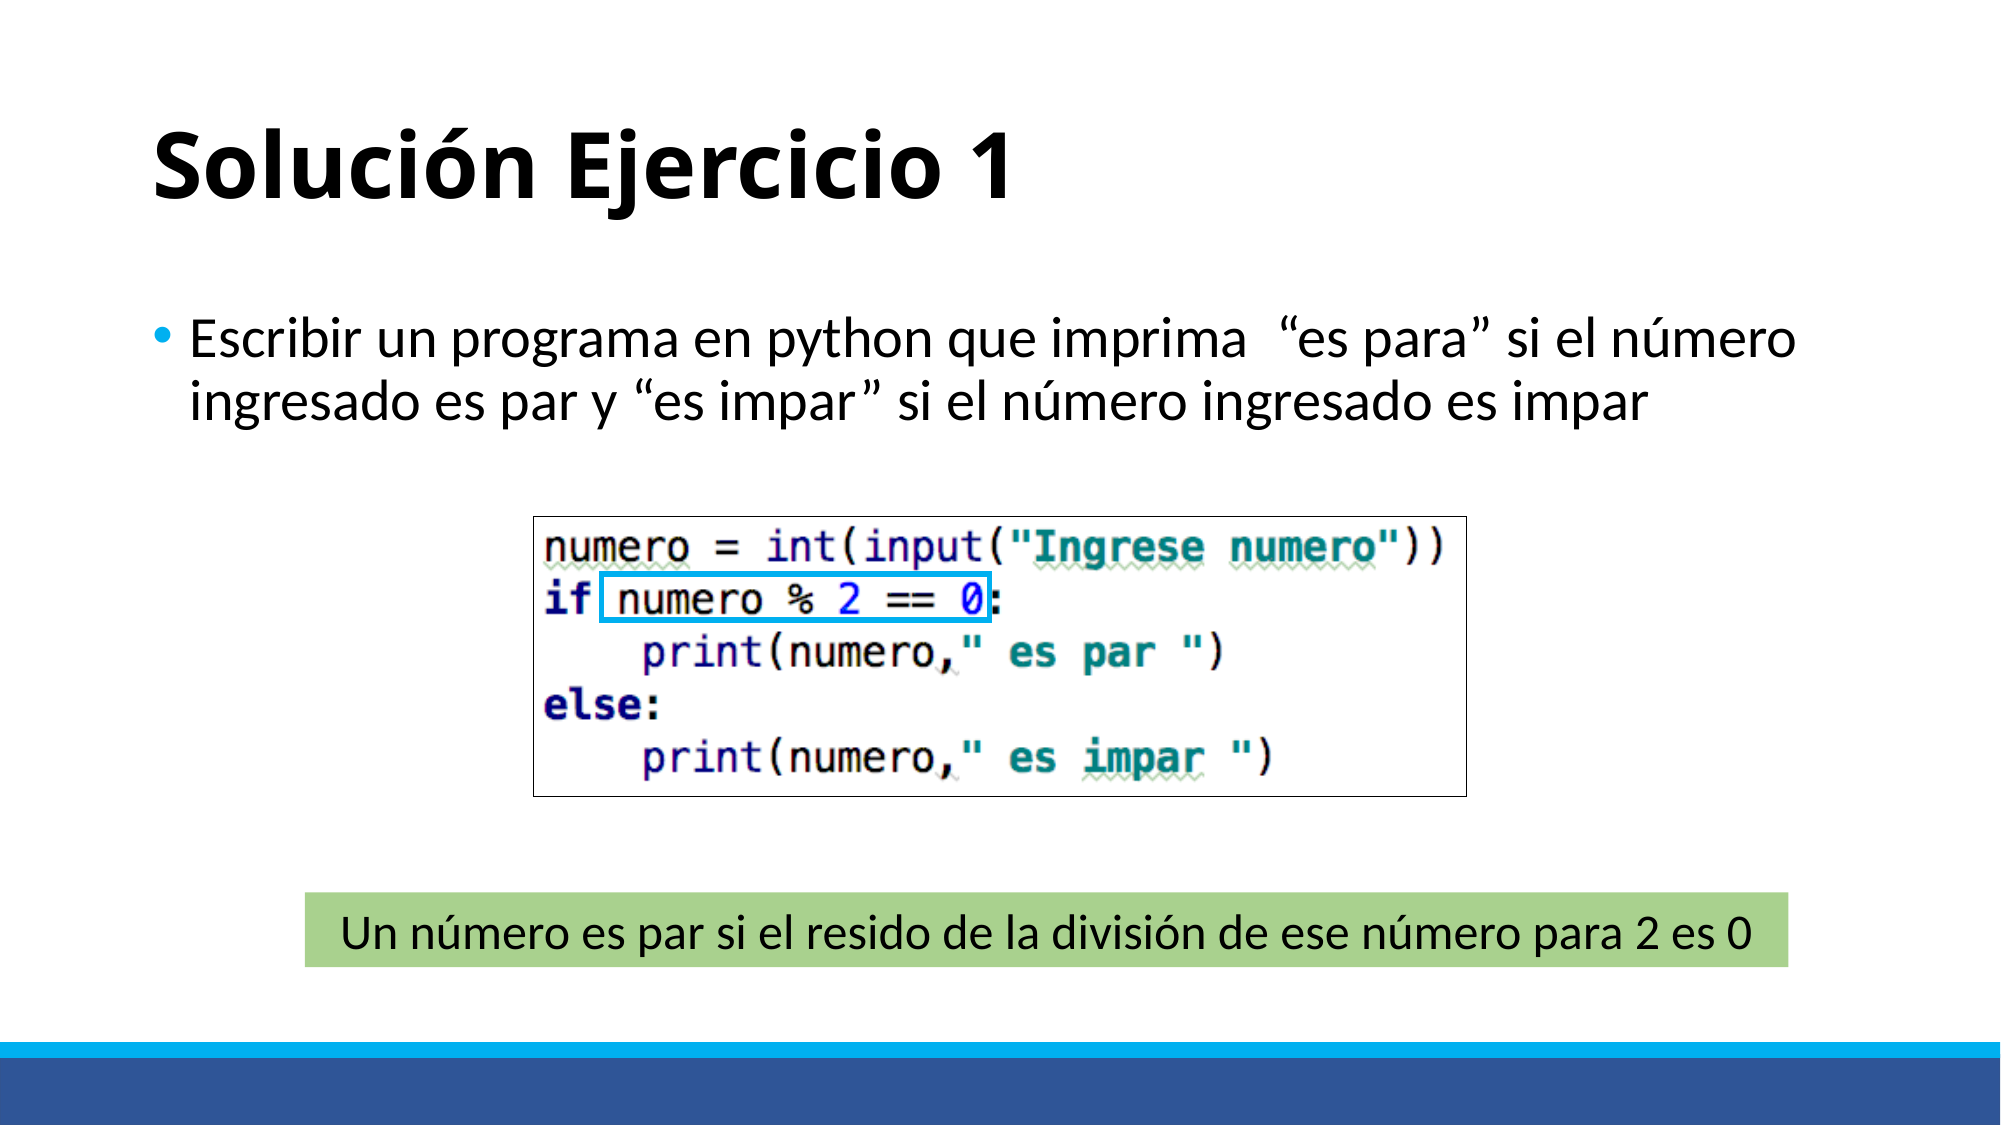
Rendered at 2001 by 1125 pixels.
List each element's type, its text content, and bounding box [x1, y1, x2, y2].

picture [533, 516, 1467, 797]
list Escribir un programa en python que imprima “es para” si el número ingresado es par y “es impar” si el número ingresado es impar [137, 299, 1863, 1014]
text_box Un número es par si el resido de la división de ese número para 2 es 0 [304, 892, 1789, 968]
title Solución Ejercicio 1 [137, 59, 1863, 278]
